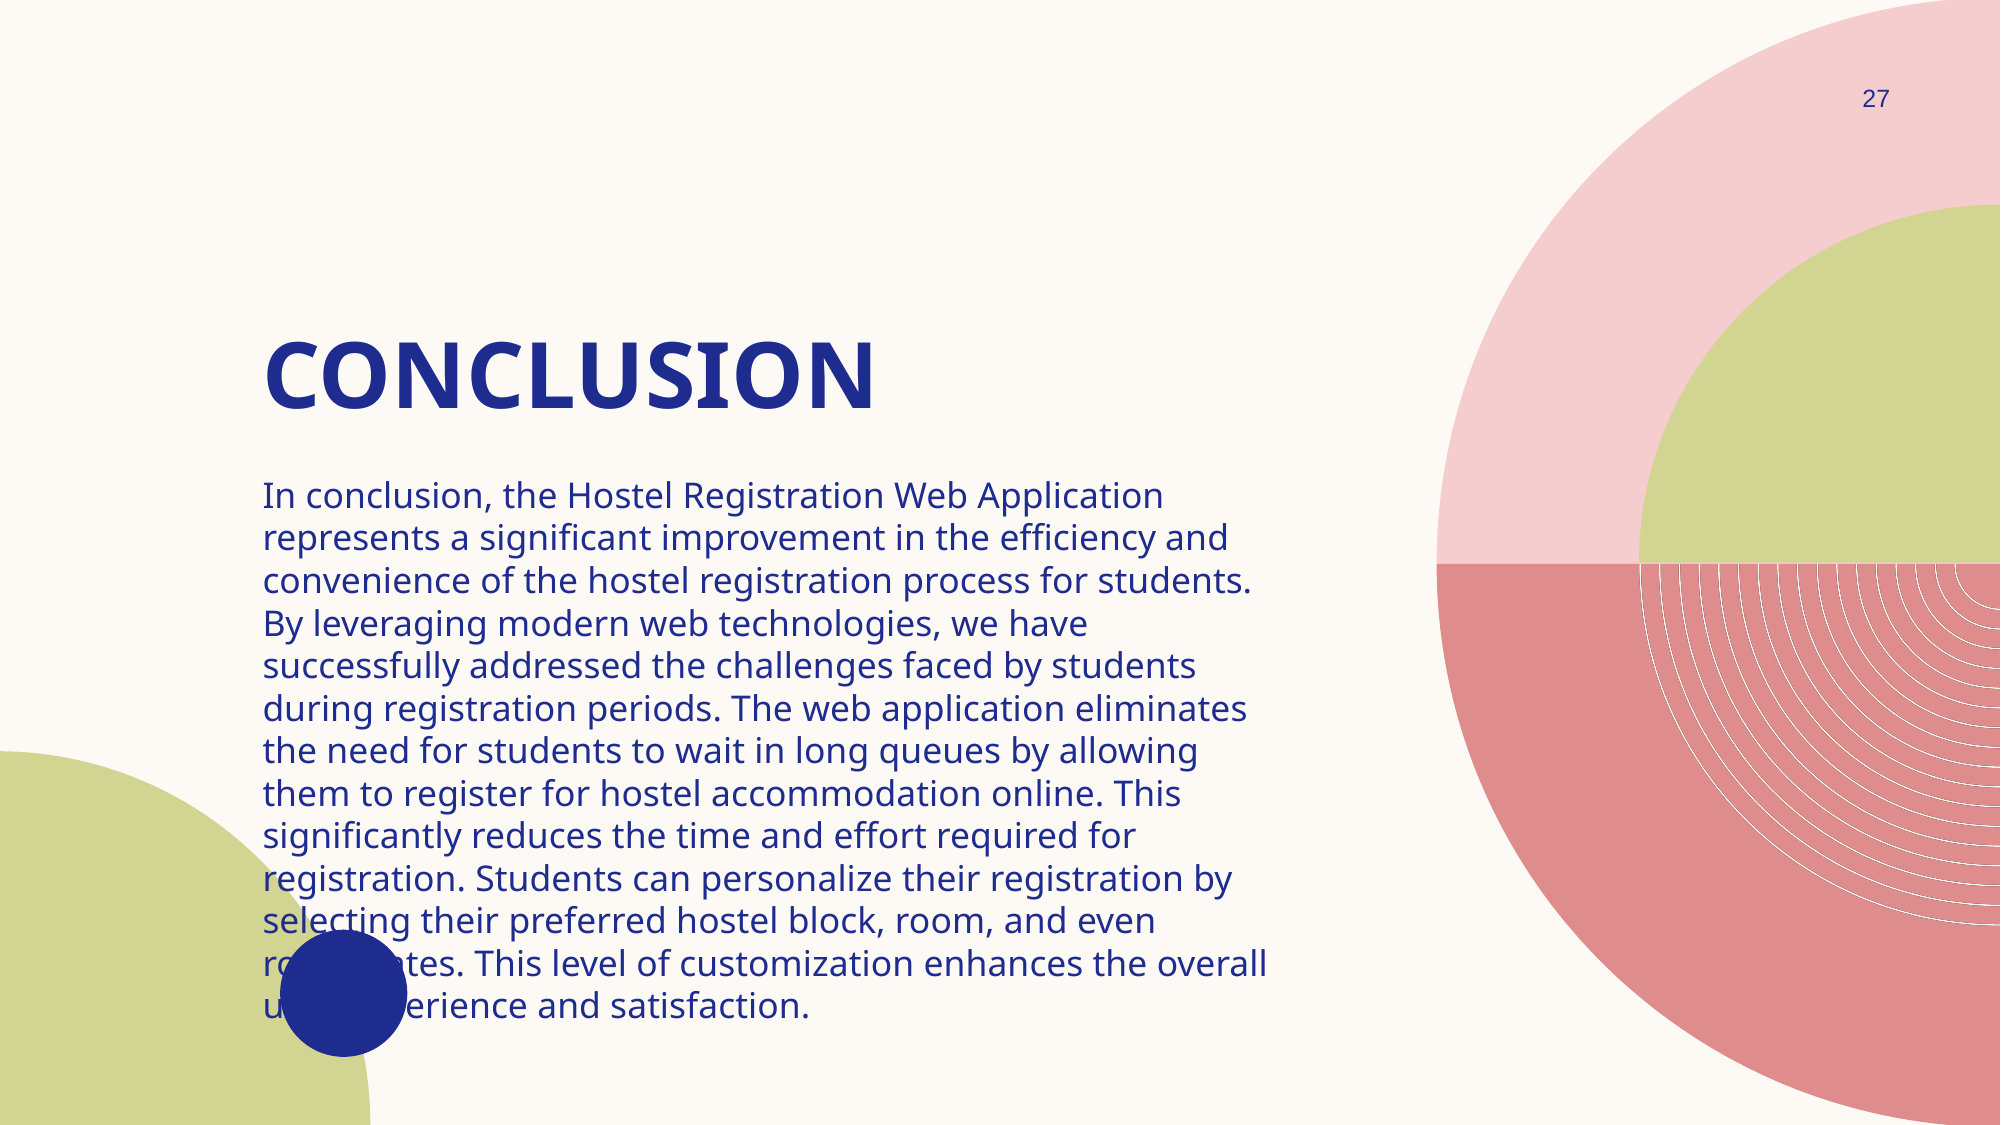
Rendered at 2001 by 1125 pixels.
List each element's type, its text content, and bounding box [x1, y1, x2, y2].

title conclusion [247, 308, 1358, 435]
list In conclusion, the Hostel Registration Web Application represents a significant improvement in the efficiency and convenience of the hostel registration process for students. By leveraging modern web technologies, we have successfully addressed the challenges faced by students during registration periods. The web application eliminates the need for students to wait in long queues by allowing them to register for hostel accommodation online. This significantly reduces the time and effort required for registration. Students can personalize their registration by selecting their preferred hostel block, room, and even roommates. This level of customization enhances the overall user experience and satisfaction. [247, 465, 1305, 965]
picture [1639, 564, 2000, 926]
slide_number 27 [1795, 75, 1958, 120]
